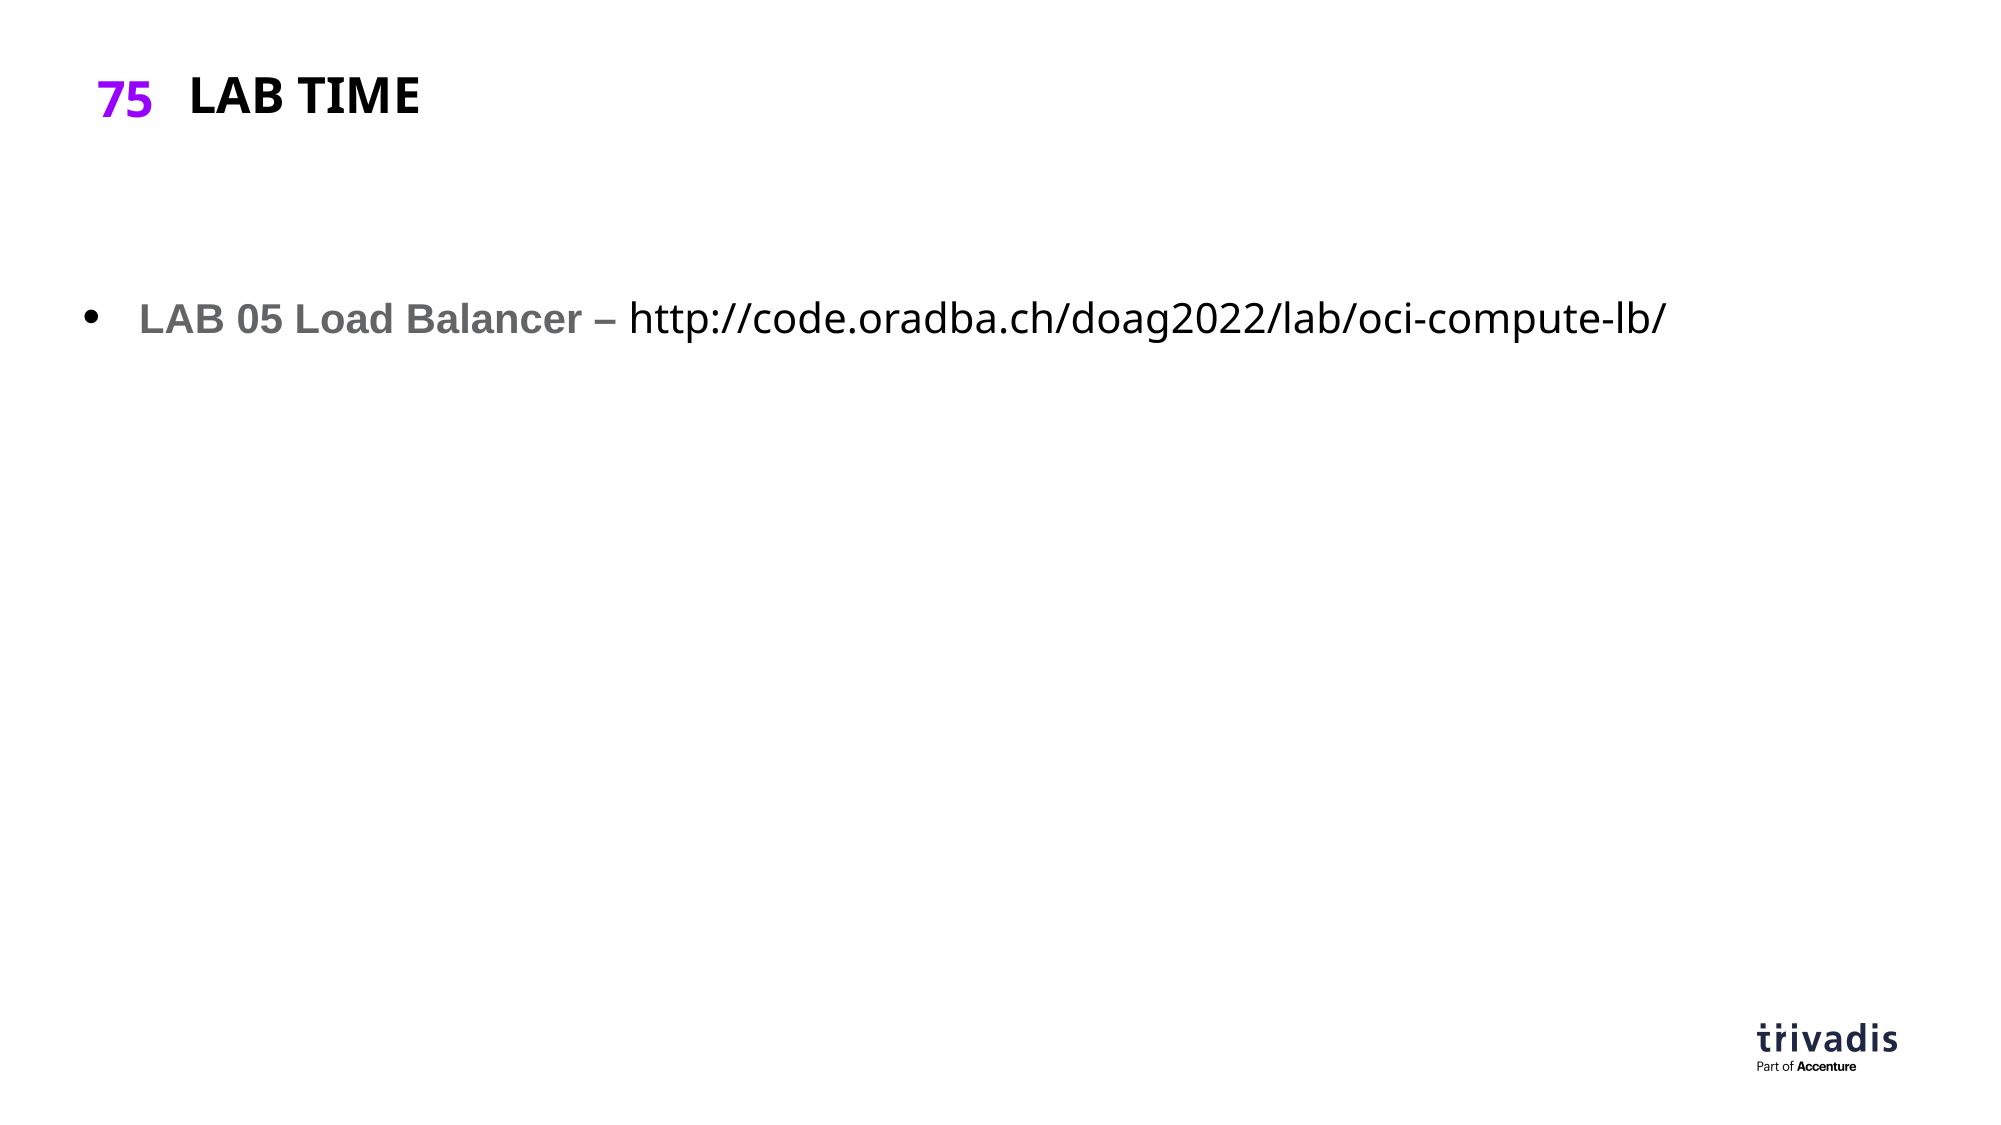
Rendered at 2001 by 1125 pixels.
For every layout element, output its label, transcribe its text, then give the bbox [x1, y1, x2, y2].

list LAB 05 Load Balancer – http://code.oradba.ch/doag2022/lab/oci-compute-lb/ [65, 284, 1933, 1062]
title Lab time [170, 63, 1933, 136]
picture [1757, 1062, 1897, 1071]
